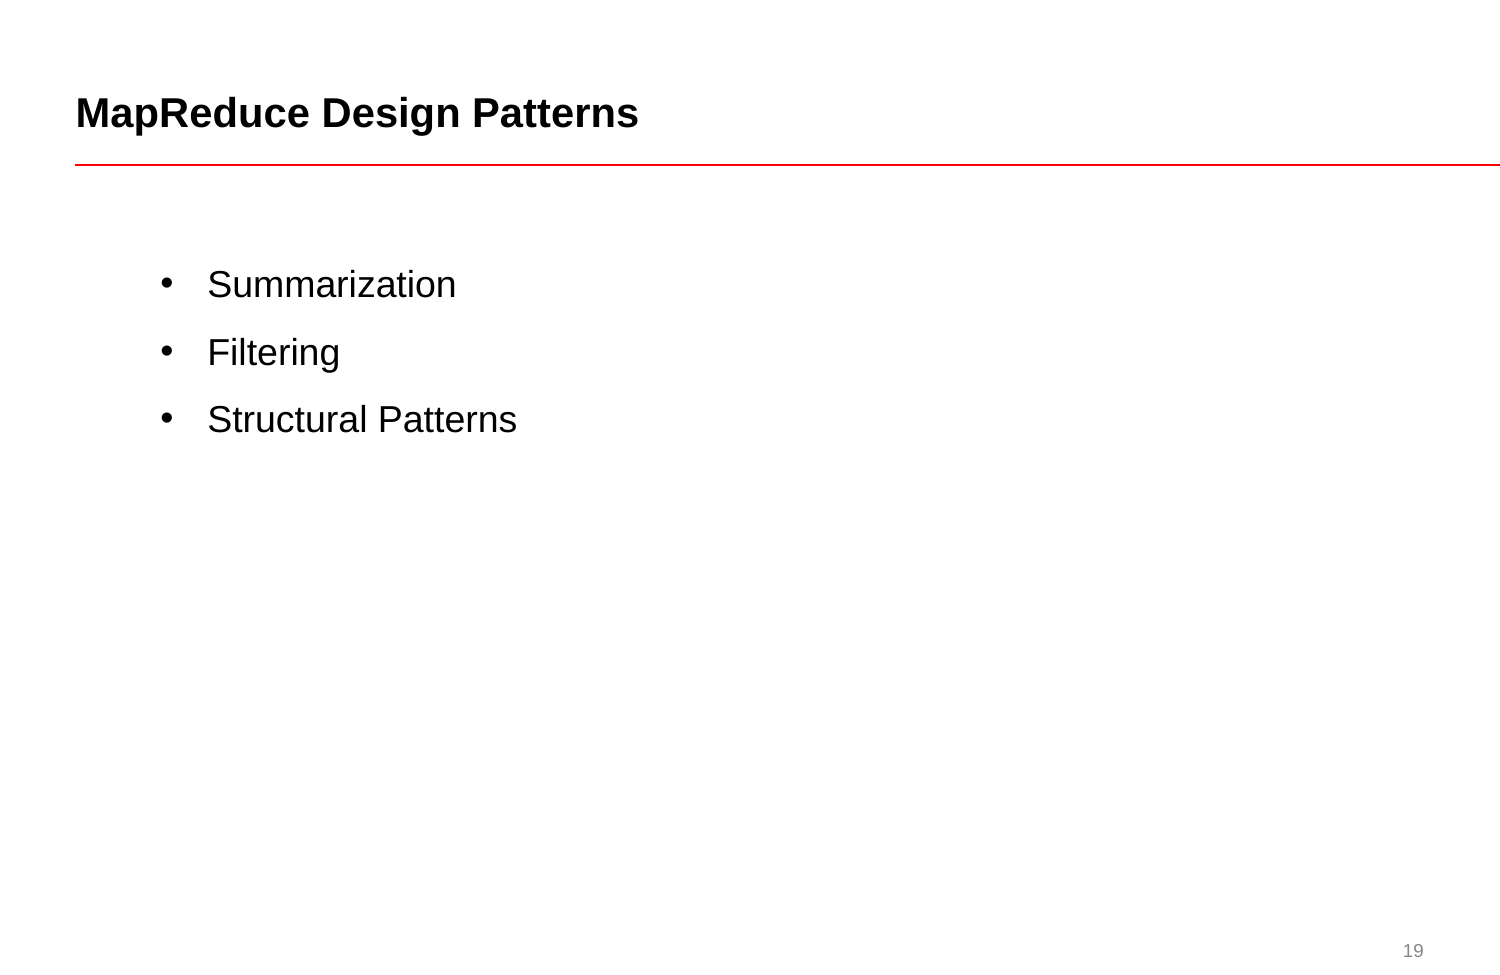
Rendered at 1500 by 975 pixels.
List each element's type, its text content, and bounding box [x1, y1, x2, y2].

text_box Summarization Filtering Structural Patterns [145, 230, 1422, 493]
title MapReduce Design Patterns [75, 67, 1422, 136]
